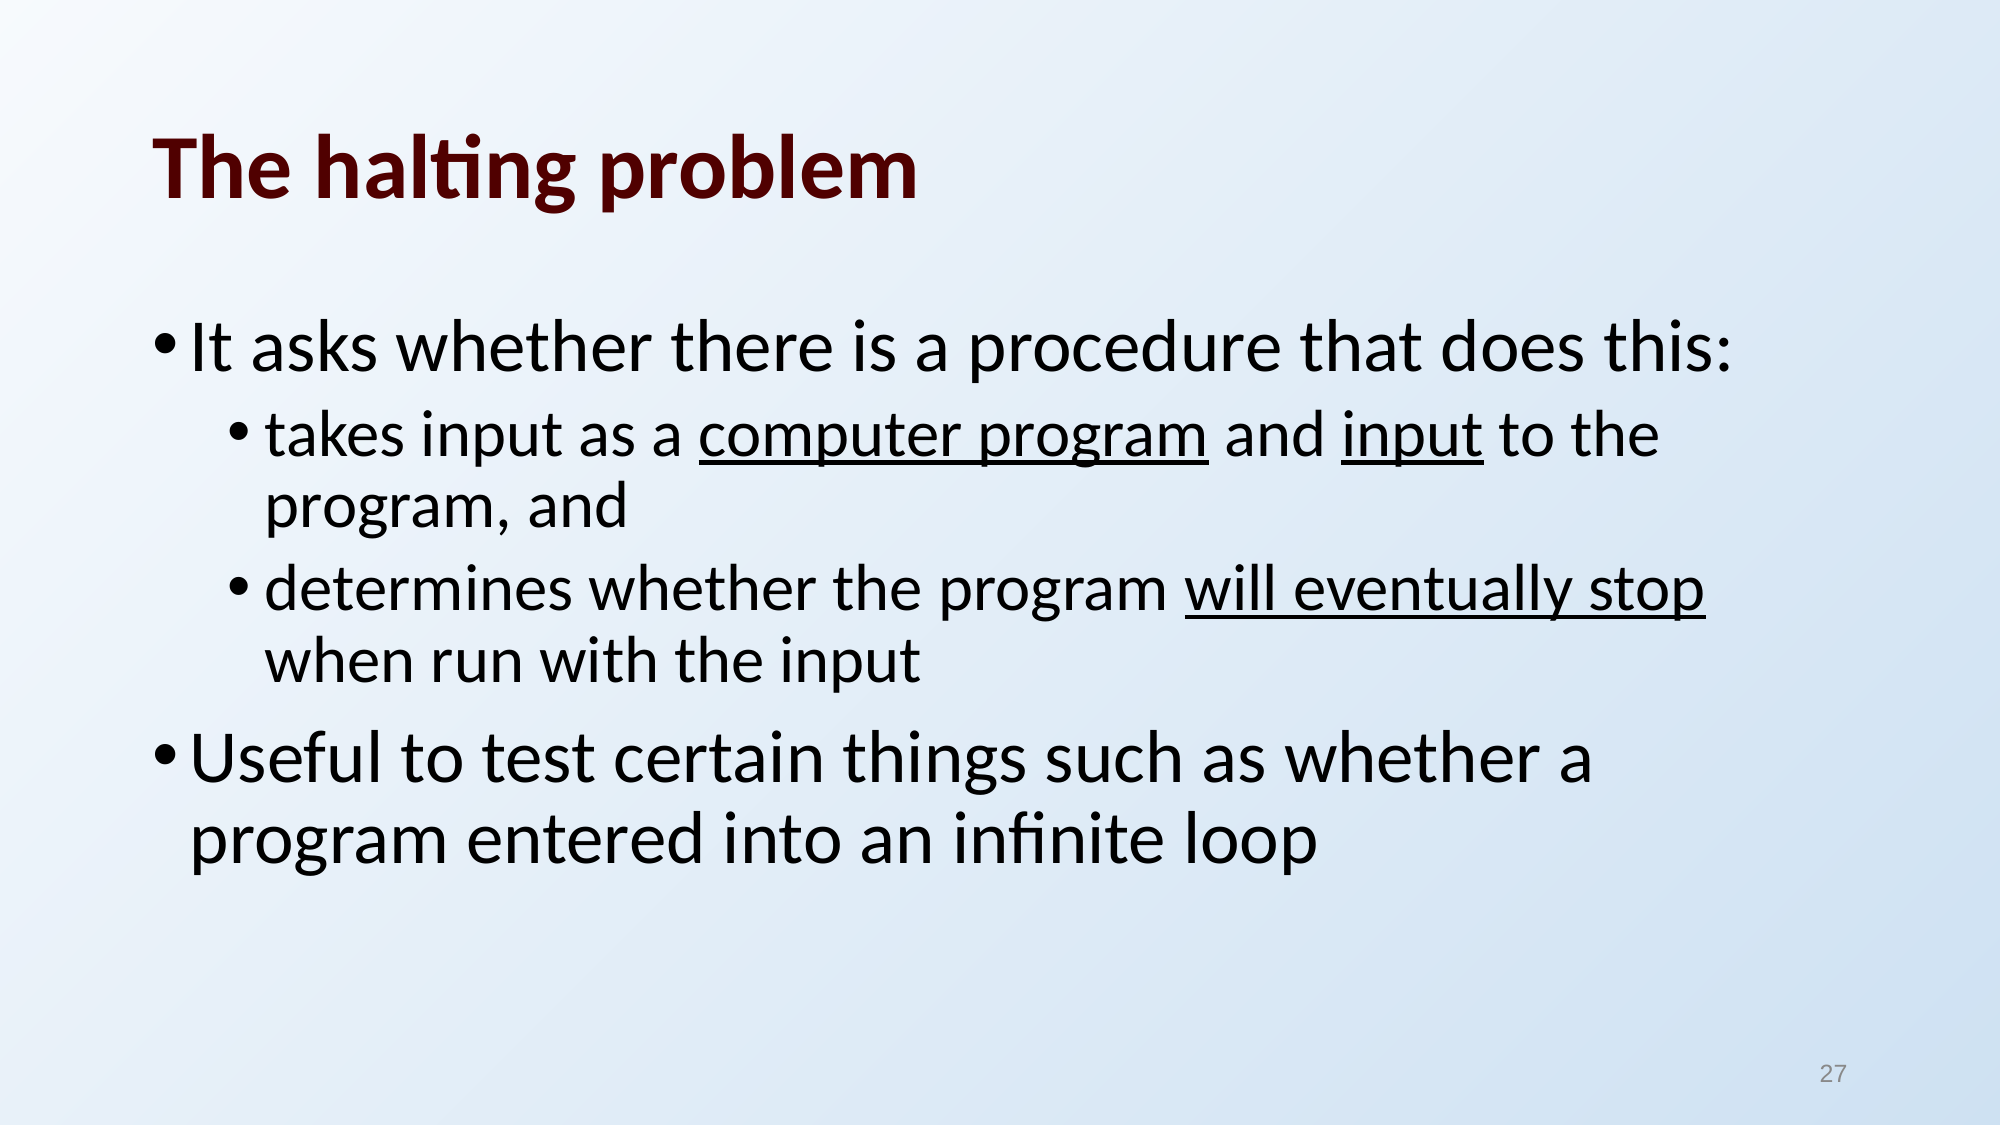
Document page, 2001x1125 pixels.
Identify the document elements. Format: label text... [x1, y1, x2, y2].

title The halting problem [137, 59, 1863, 278]
slide_number 27 [1412, 1042, 1863, 1103]
list It asks whether there is a procedure that does this: takes input as a computer program and input to the program, and determines whether the program will eventually stop when run with the input Useful to test certain things such as whether a program entered into an infinite loop [137, 299, 1863, 1014]
